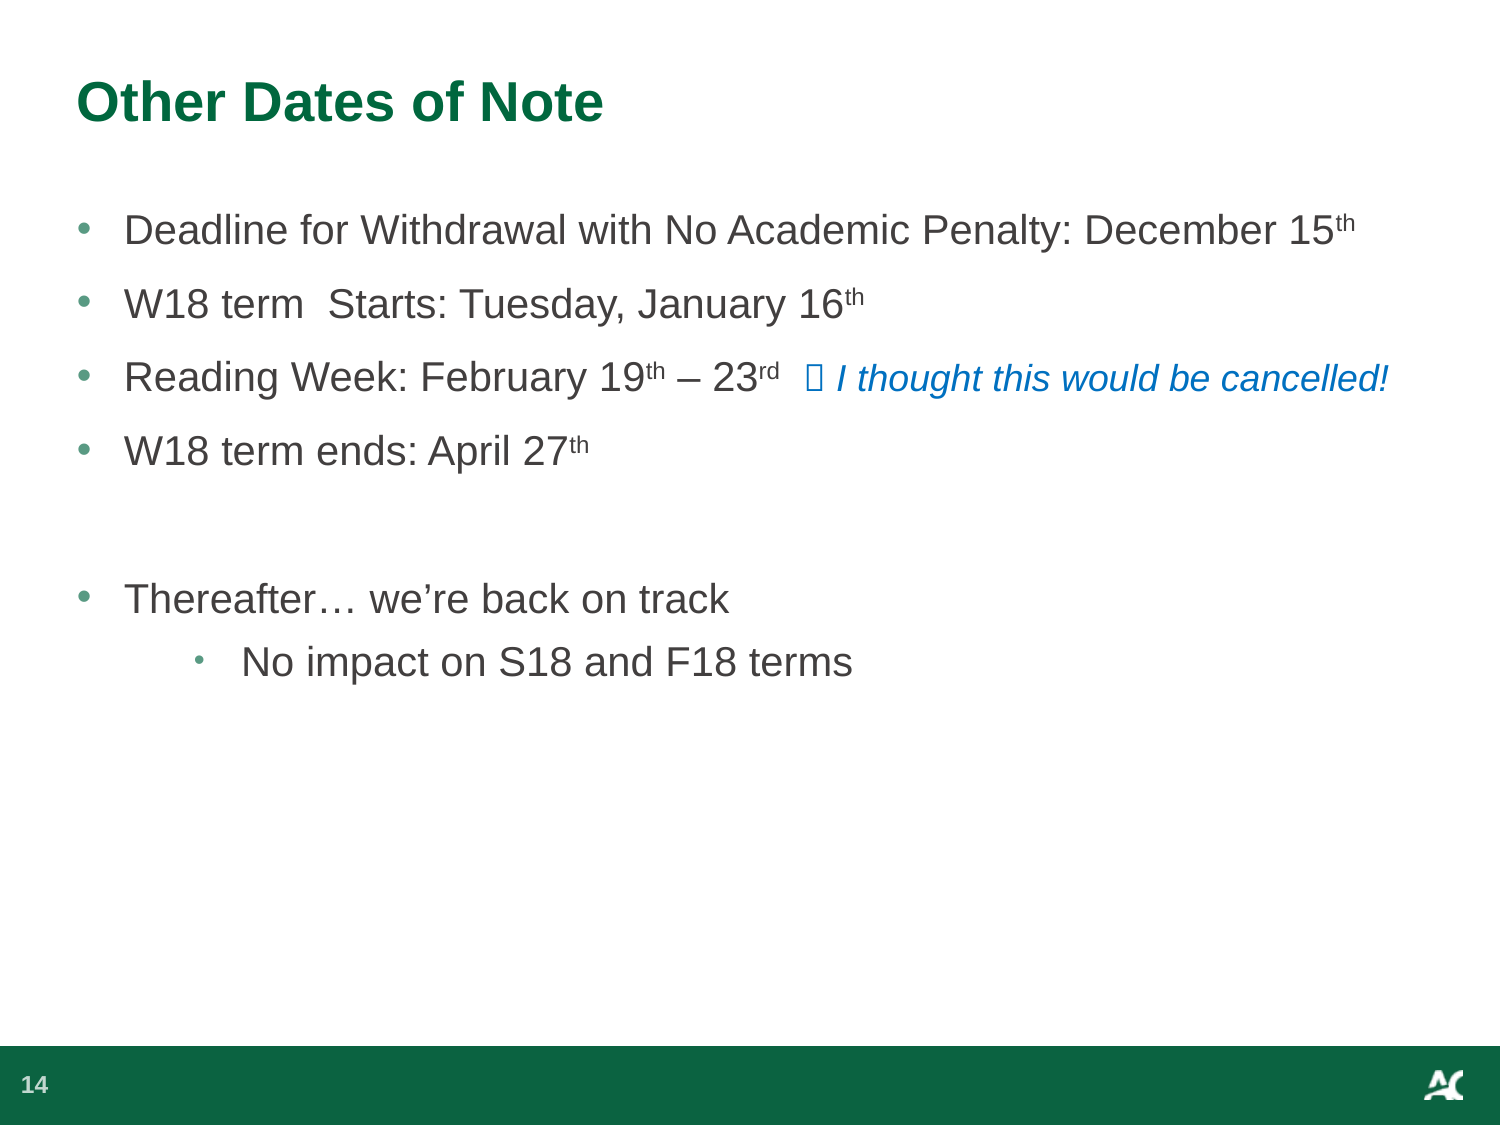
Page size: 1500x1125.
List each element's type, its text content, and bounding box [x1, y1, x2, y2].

list Deadline for Withdrawal with No Academic Penalty: December 15th W18 term Starts: Tuesday, January 16th Reading Week: February 19th – 23rd  I thought this would be cancelled! W18 term ends: April 27th Thereafter… we’re back on track No impact on S18 and F18 terms [76, 197, 1441, 962]
slide_number 14 [20, 1057, 77, 1111]
title Other Dates of Note [76, 78, 1141, 197]
